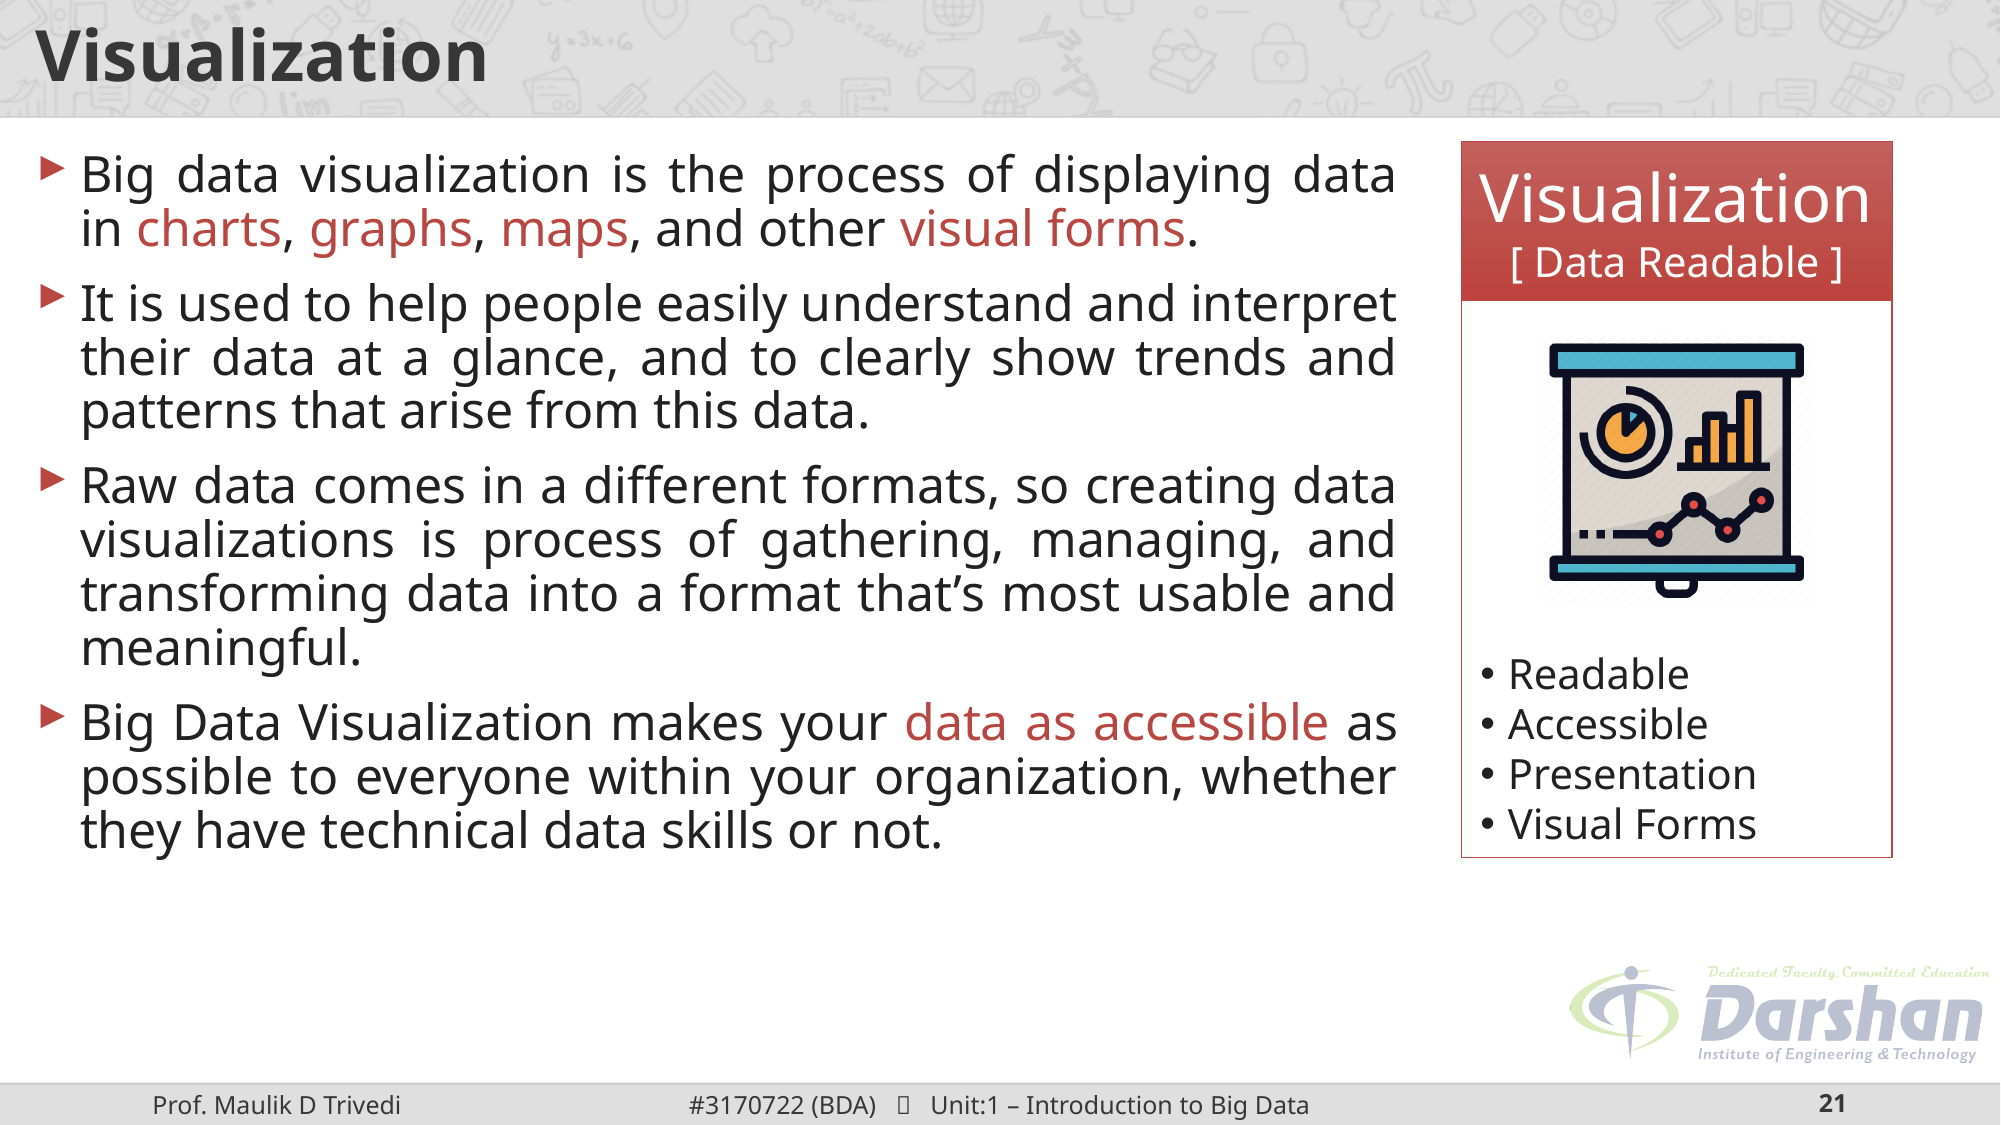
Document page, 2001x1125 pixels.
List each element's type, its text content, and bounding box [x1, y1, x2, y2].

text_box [1461, 141, 1895, 858]
title Visualization [0, 0, 2000, 117]
list Big data visualization is the process of displaying data in charts, graphs, maps, and other visual forms. It is used to help people easily understand and interpret their data at a glance, and to clearly show trends and patterns that arise from this data. Raw data comes in a different formats, so creating data visualizations is process of gathering, managing, and transforming data into a format that’s most usable and meaningful. Big Data Visualization makes your data as accessible as possible to everyone within your organization, whether they have technical data skills or not. [21, 141, 1414, 1059]
